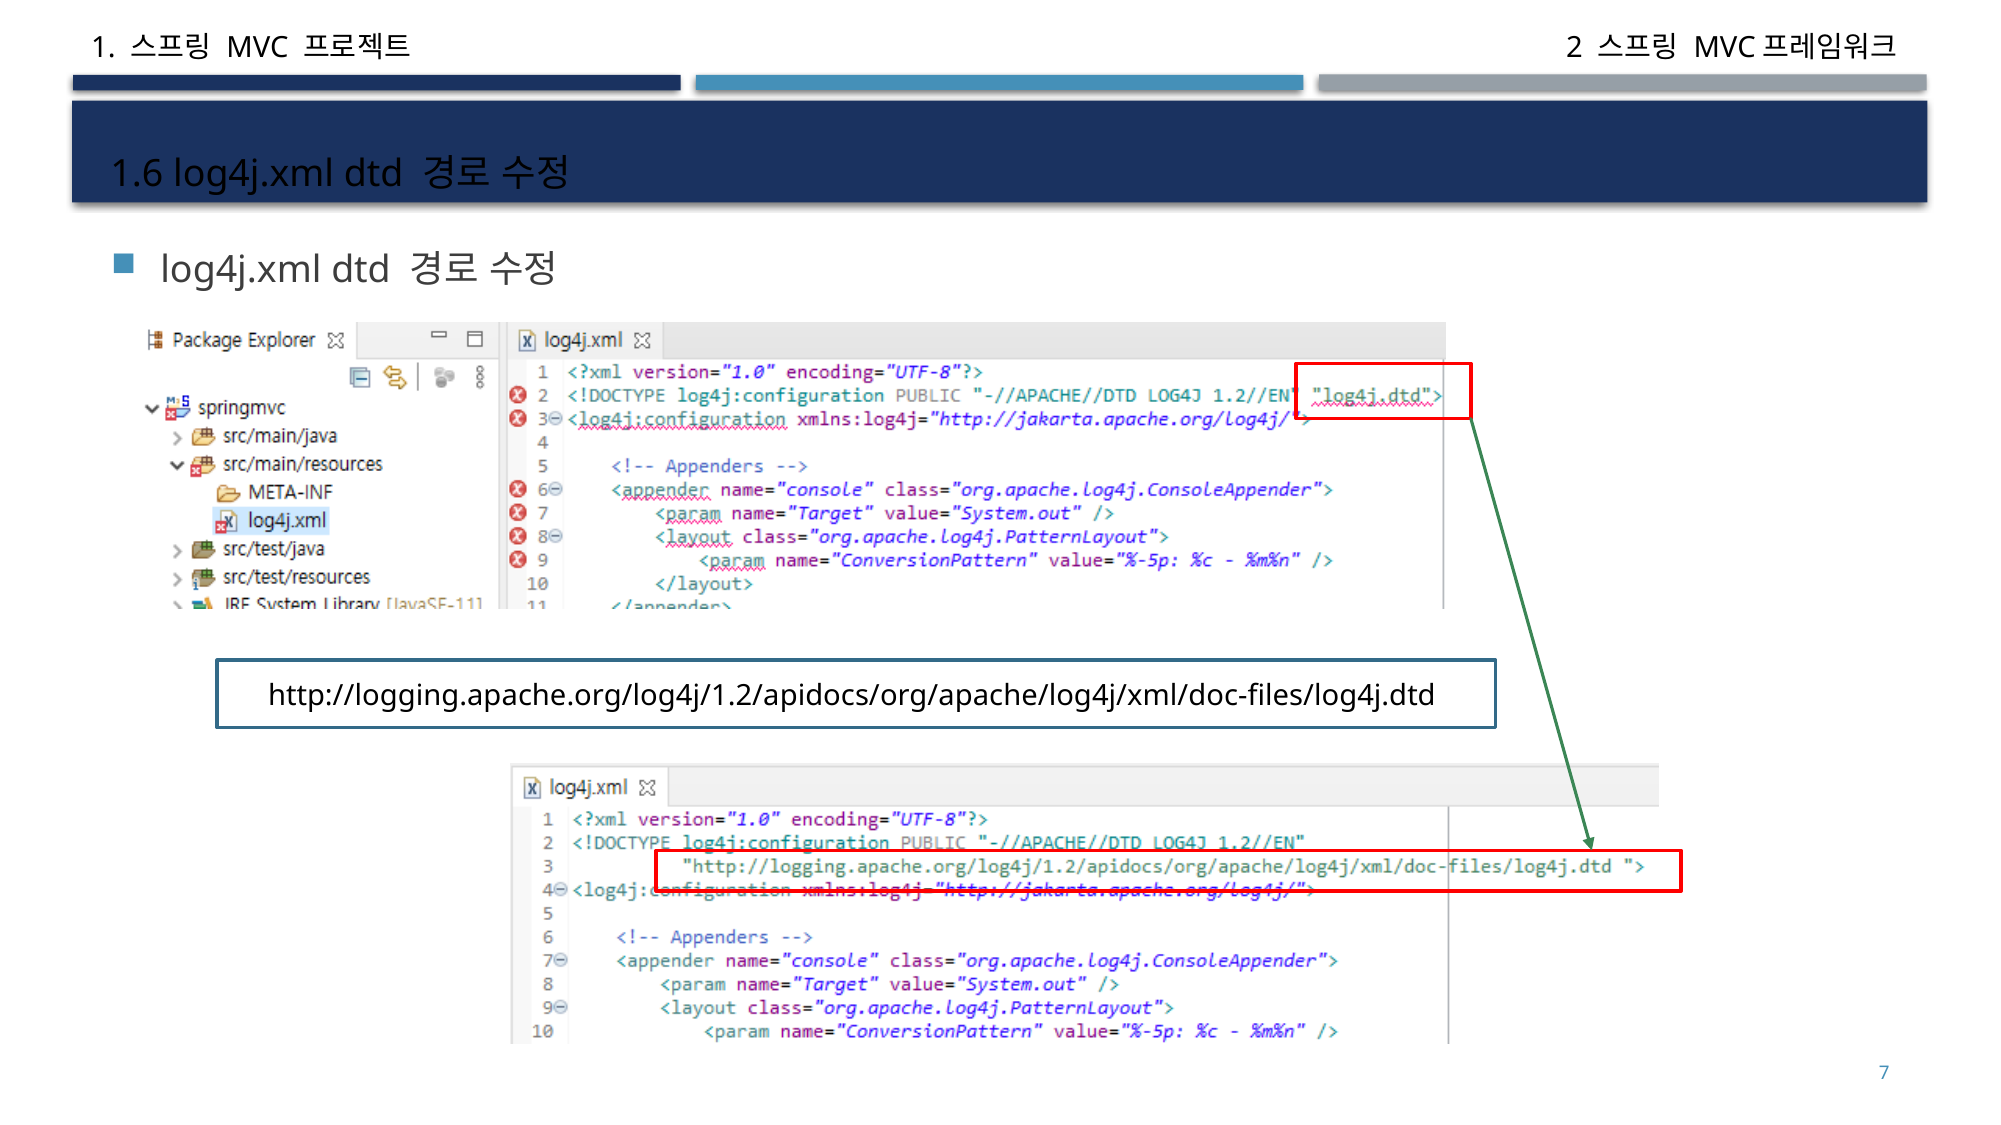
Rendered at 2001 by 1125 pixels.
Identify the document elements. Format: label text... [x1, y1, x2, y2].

picture [136, 322, 1447, 610]
text_box http://logging.apache.org/log4j/1.2/apidocs/org/apache/log4j/xml/doc-files/log4j.dtd [215, 658, 1464, 729]
text_box 1. 스프링 MVC 프로젝트 [76, 20, 677, 71]
title 1.6 log4j.xml dtd 경로 수정 [95, 115, 1905, 202]
list log4j.xml dtd 경로 수정 [95, 237, 1905, 1030]
slide_number 7 [1732, 1043, 1905, 1104]
text_box [1666, 849, 1683, 893]
picture [509, 763, 1660, 1045]
text_box [1453, 362, 1473, 420]
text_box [1470, 418, 1593, 851]
